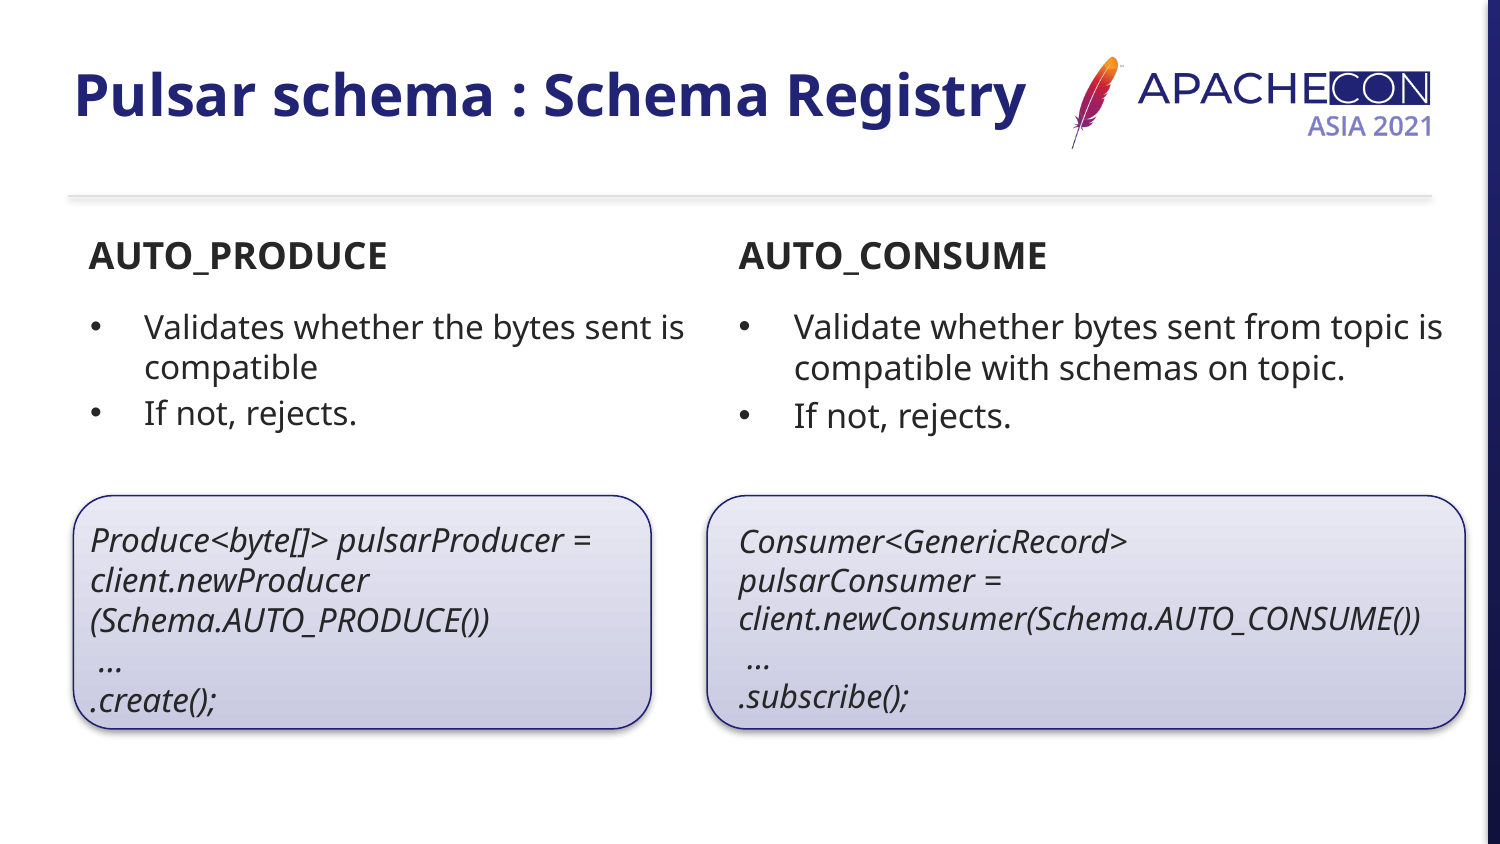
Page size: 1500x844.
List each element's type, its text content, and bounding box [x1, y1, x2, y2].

list AUTO_PRODUCE [73, 206, 723, 285]
list AUTO_CONSUME [723, 206, 1425, 285]
list Validates whether the bytes sent is compatible If not, rejects. Produce<byte[]> pulsarProducer = client.newProducer (Schema.AUTO_PRODUCE()) … .create(); [75, 298, 723, 729]
list Validate whether bytes sent from topic is compatible with schemas on topic. If not, rejects. Consumer<GenericRecord> pulsarConsumer = client.newConsumer(Schema.AUTO_CONSUME()) … .subscribe(); [723, 298, 1482, 729]
picture [1074, 42, 1448, 161]
title Pulsar schema : Schema Registry [73, 21, 1074, 165]
